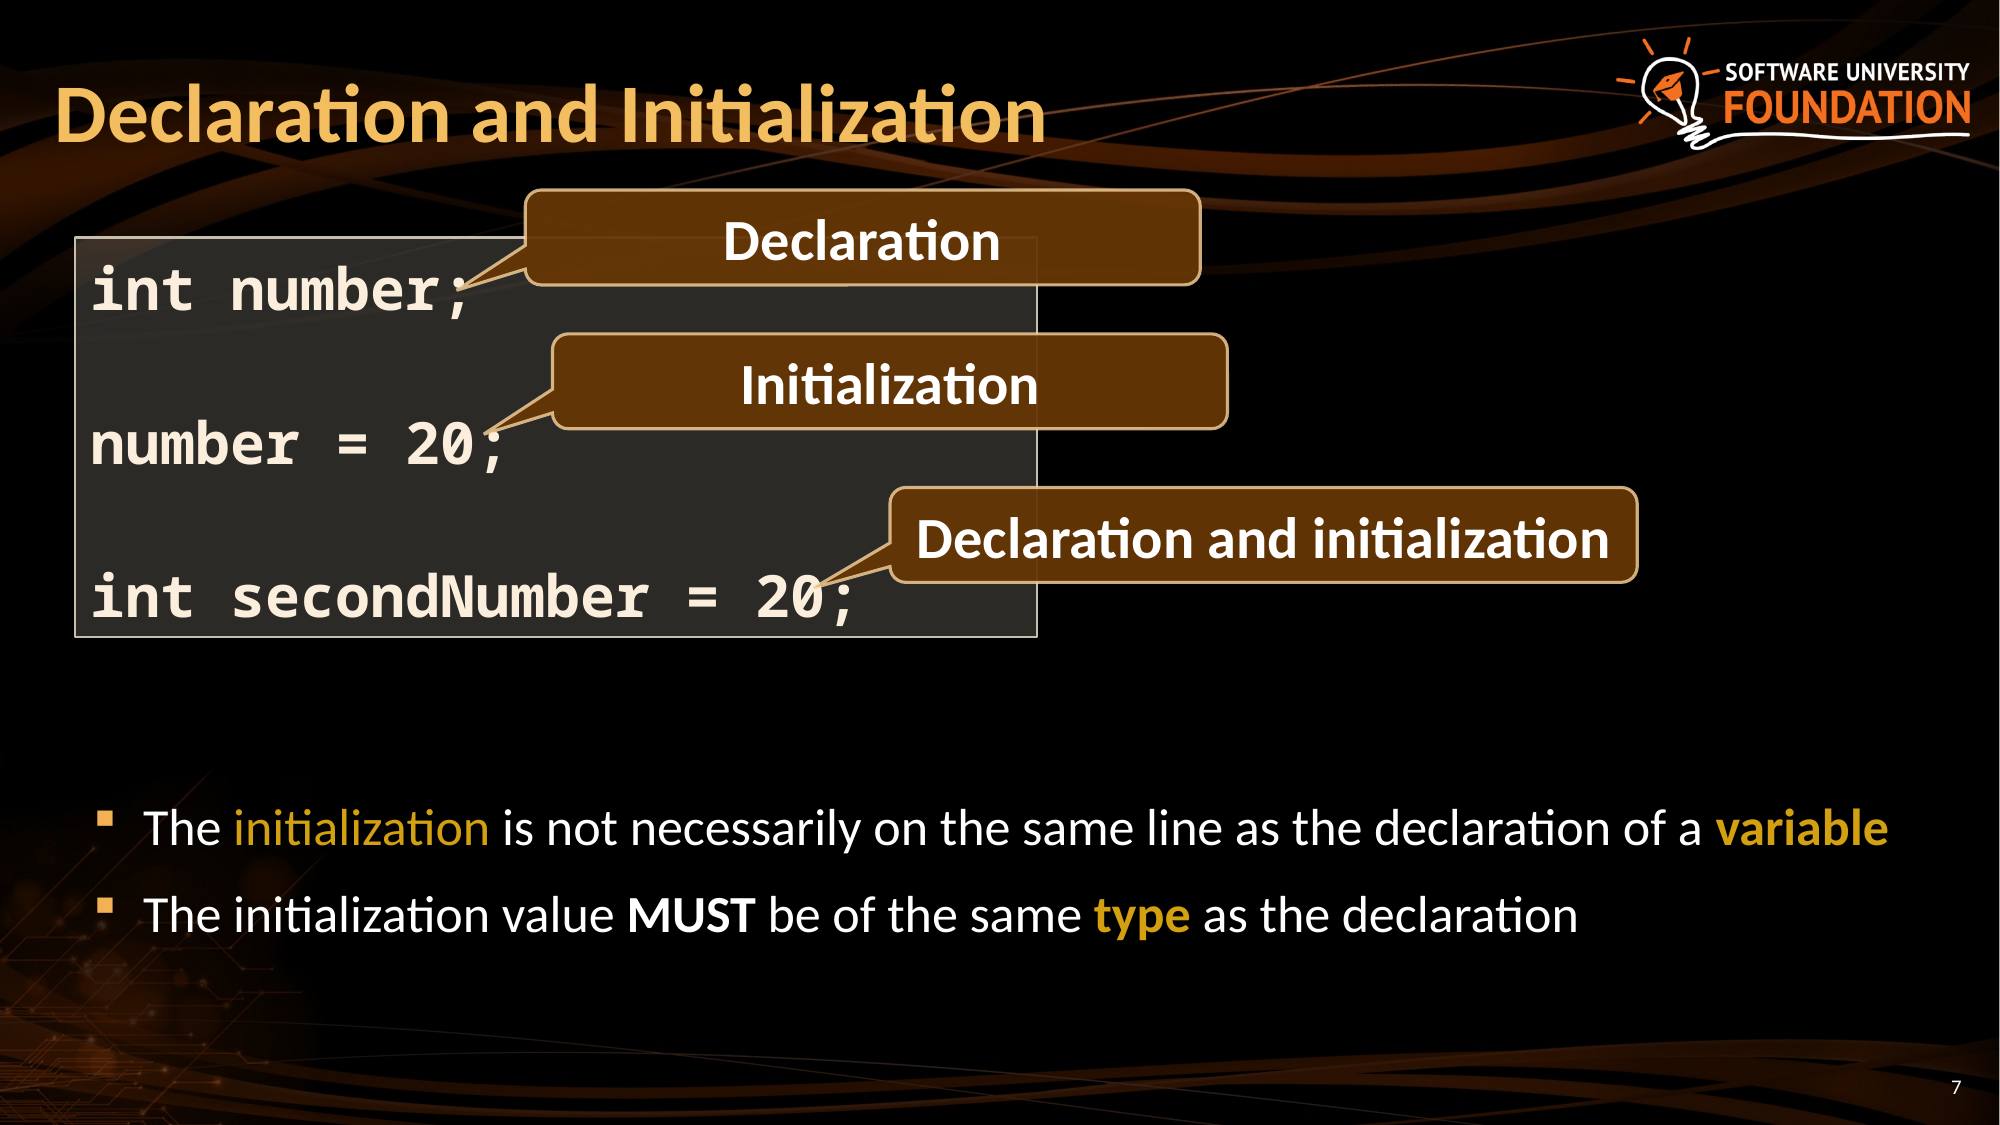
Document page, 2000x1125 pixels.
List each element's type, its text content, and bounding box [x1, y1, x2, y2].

slide_number 7 [1897, 1070, 1968, 1103]
text_box Declaration [455, 188, 1202, 292]
text_box Declaration and initialization [813, 486, 1639, 589]
text_box Initialization [483, 332, 1229, 436]
list The initialization is not necessarily on the same line as the declaration of a variable The initialization value MUST be of the same type as the declaration [75, 787, 1956, 988]
text_box int number; number = 20; int secondNumber = 20; [75, 237, 1038, 637]
picture [0, 0, 2000, 1125]
text_box Declaration and Initialization [37, 24, 1609, 208]
